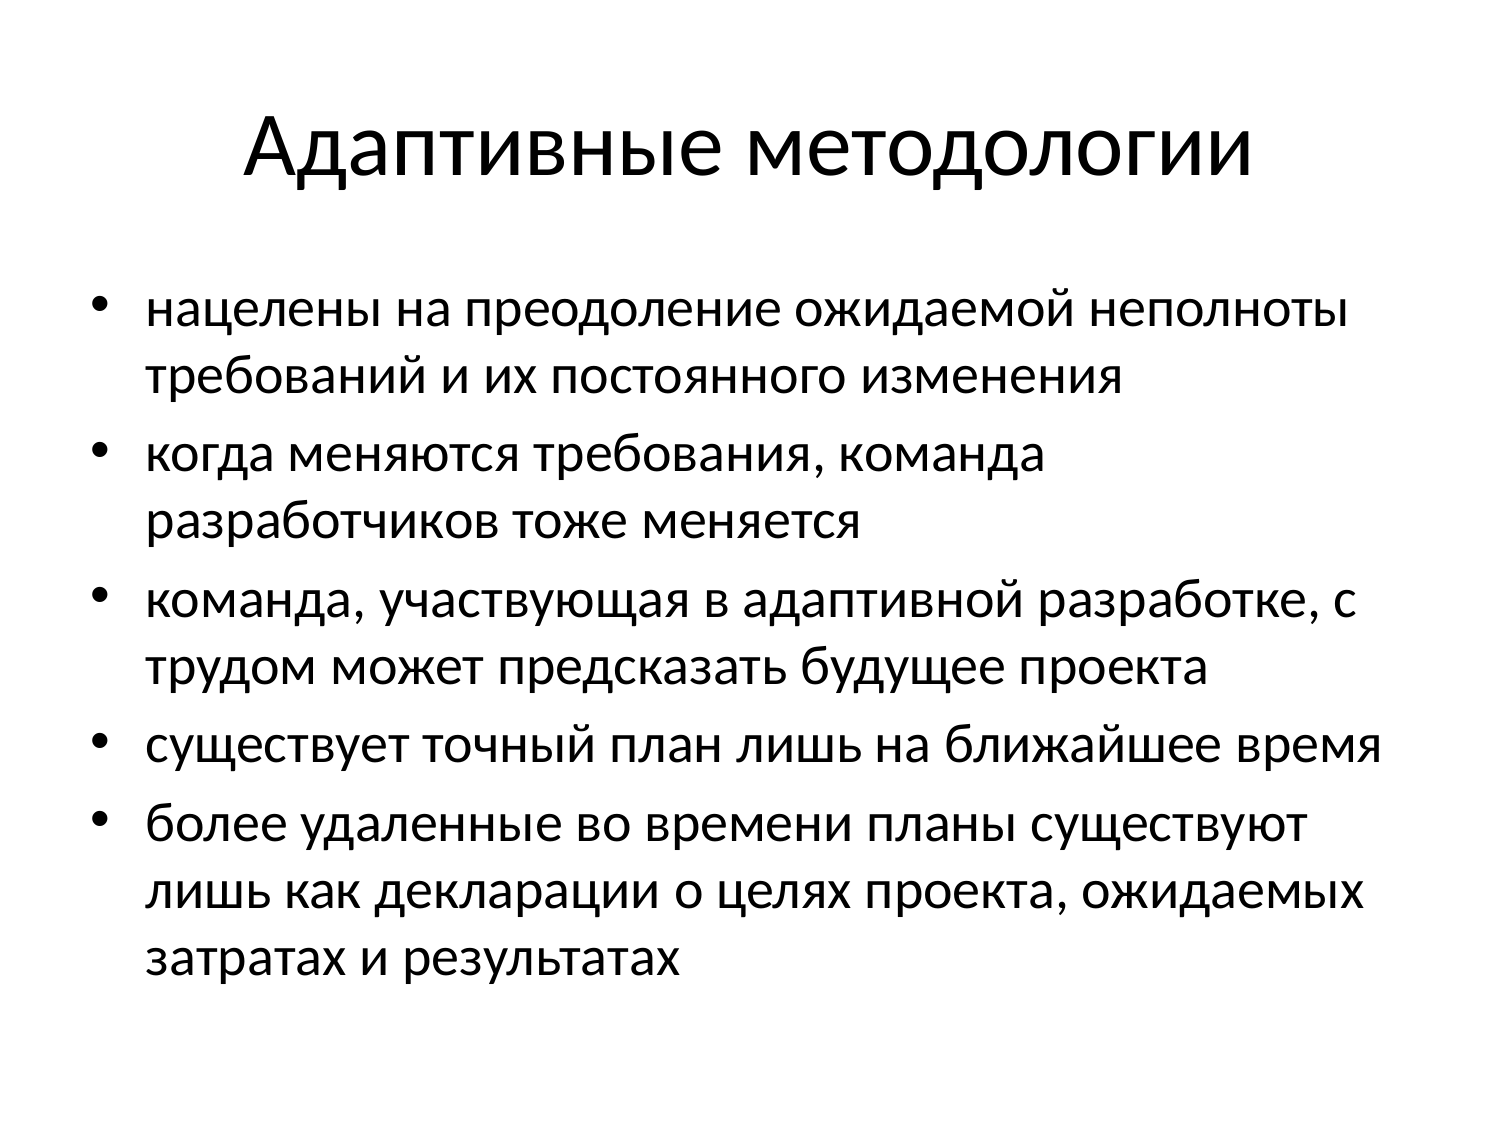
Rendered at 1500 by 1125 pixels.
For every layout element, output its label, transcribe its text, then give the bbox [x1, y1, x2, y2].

title Адаптивные методологии [75, 45, 1425, 233]
list нацелены на преодоление ожидаемой неполноты требований и их постоянного изменения когда меняются требования, команда разработчиков тоже меняется команда, участвующая в адаптивной разработке, с трудом может предсказать будущее проекта существует точный план лишь на ближайшее время более удаленные во времени планы существуют лишь как декларации о целях проекта, ожидаемых затратах и результатах [75, 262, 1425, 1005]
